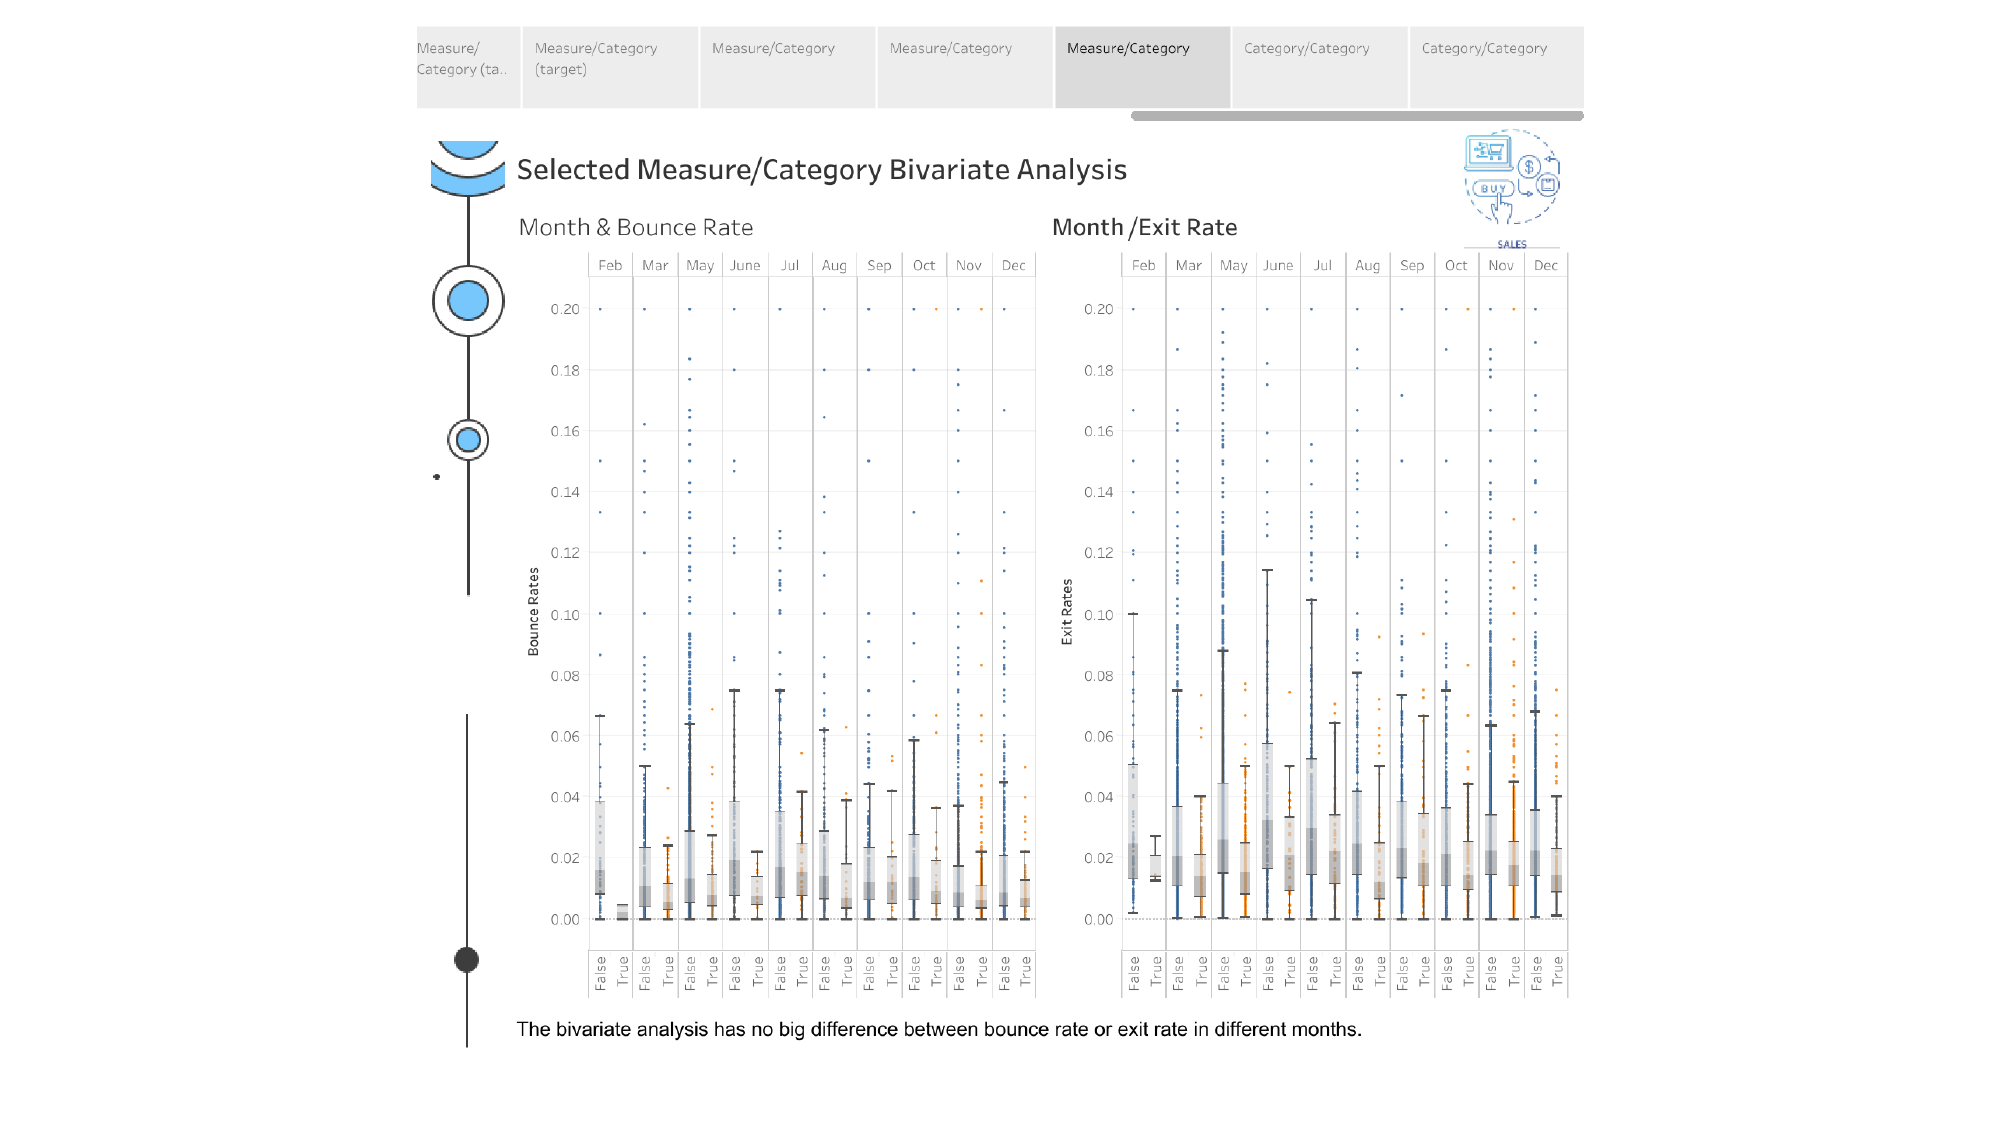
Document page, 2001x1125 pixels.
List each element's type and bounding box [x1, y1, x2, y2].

picture [407, 0, 1593, 1125]
